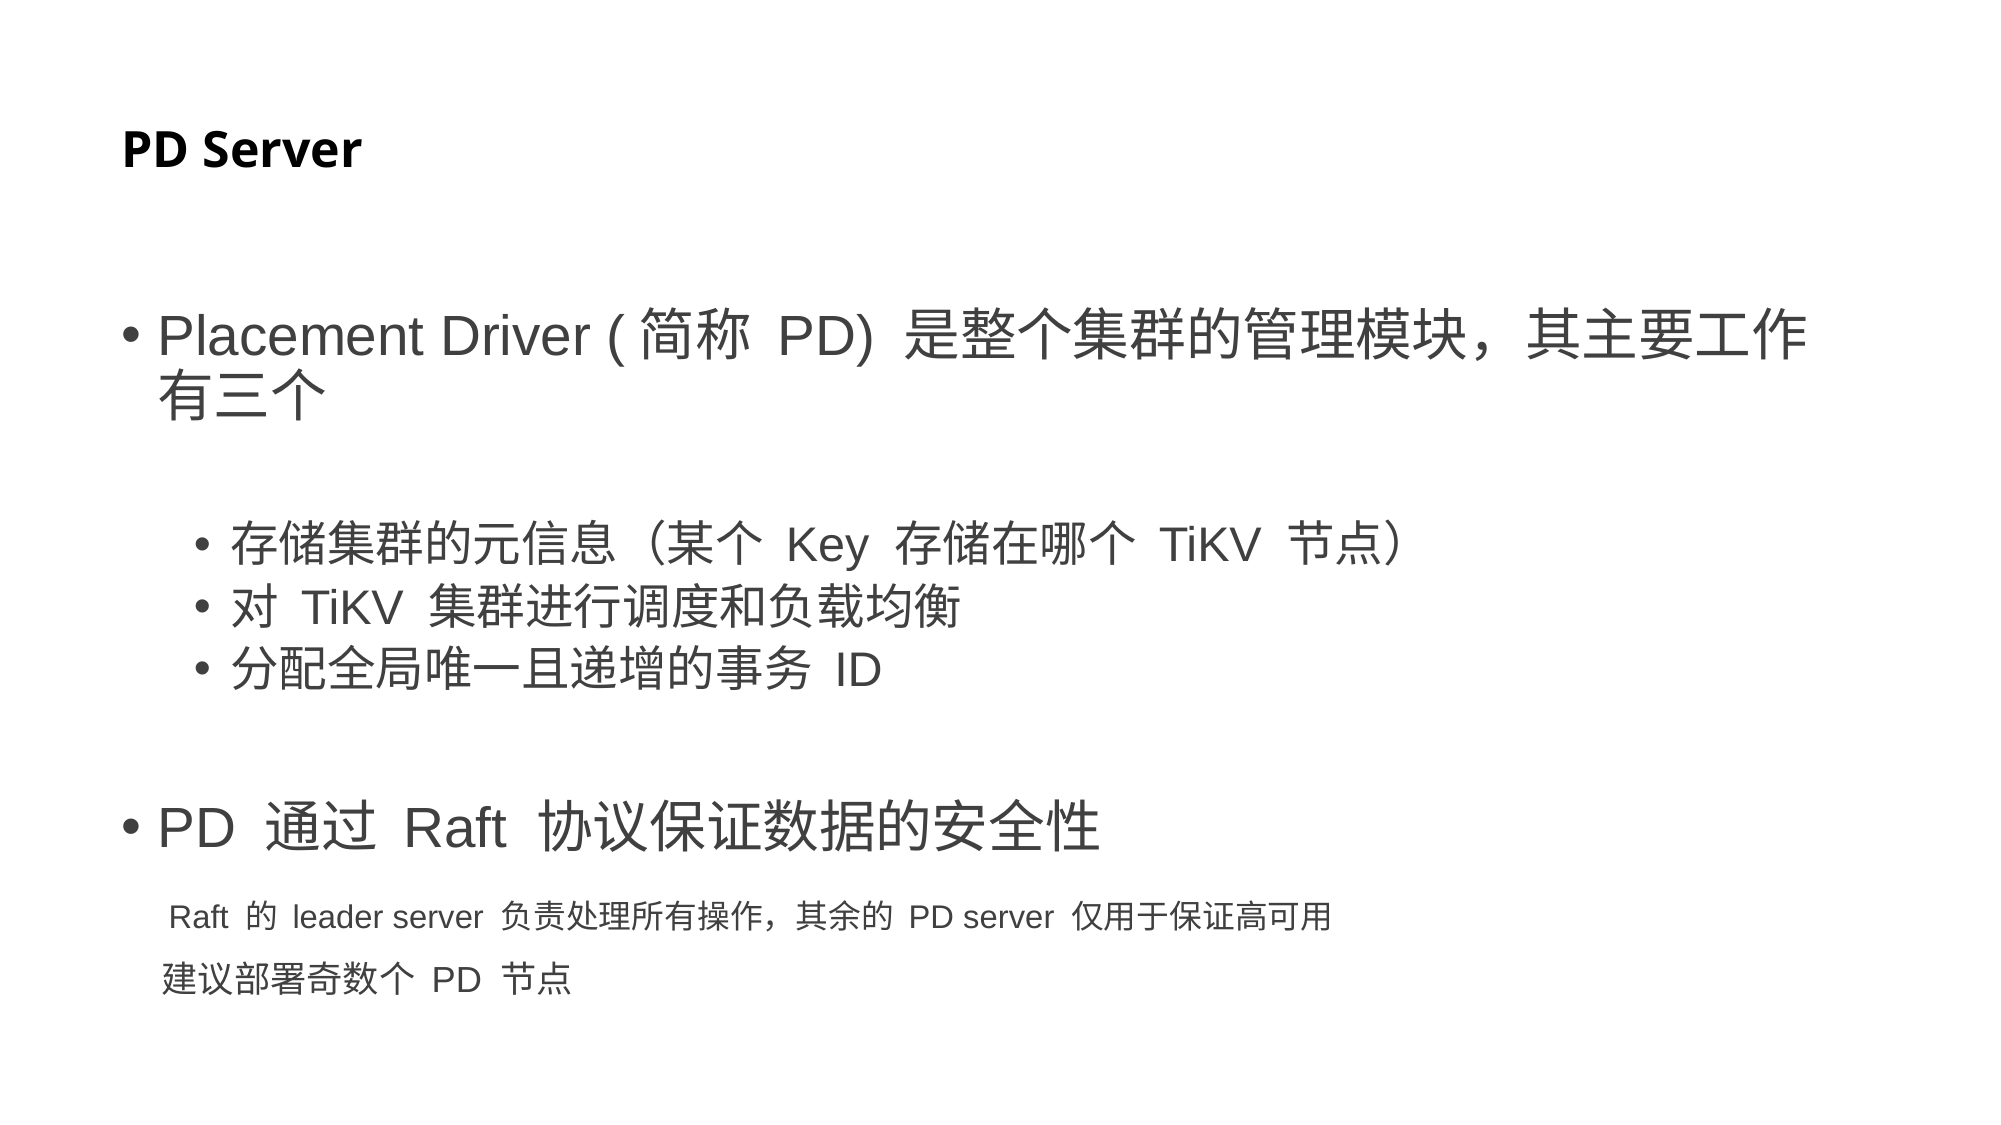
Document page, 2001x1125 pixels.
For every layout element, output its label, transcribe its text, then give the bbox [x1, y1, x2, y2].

list Placement Driver (简称 PD) 是整个集群的管理模块，其主要工作有三个 存储集群的元信息（某个 Key 存储在哪个 TiKV 节点） 对 TiKV 集群进行调度和负载均衡 分配全局唯一且递增的事务 ID PD 通过 Raft 协议保证数据的安全性 Raft 的 leader server 负责处理所有操作，其余的 PD server 仅用于保证高可用 建议部署奇数个 PD 节点 [105, 299, 1832, 1014]
title PD Server [105, 42, 1832, 261]
